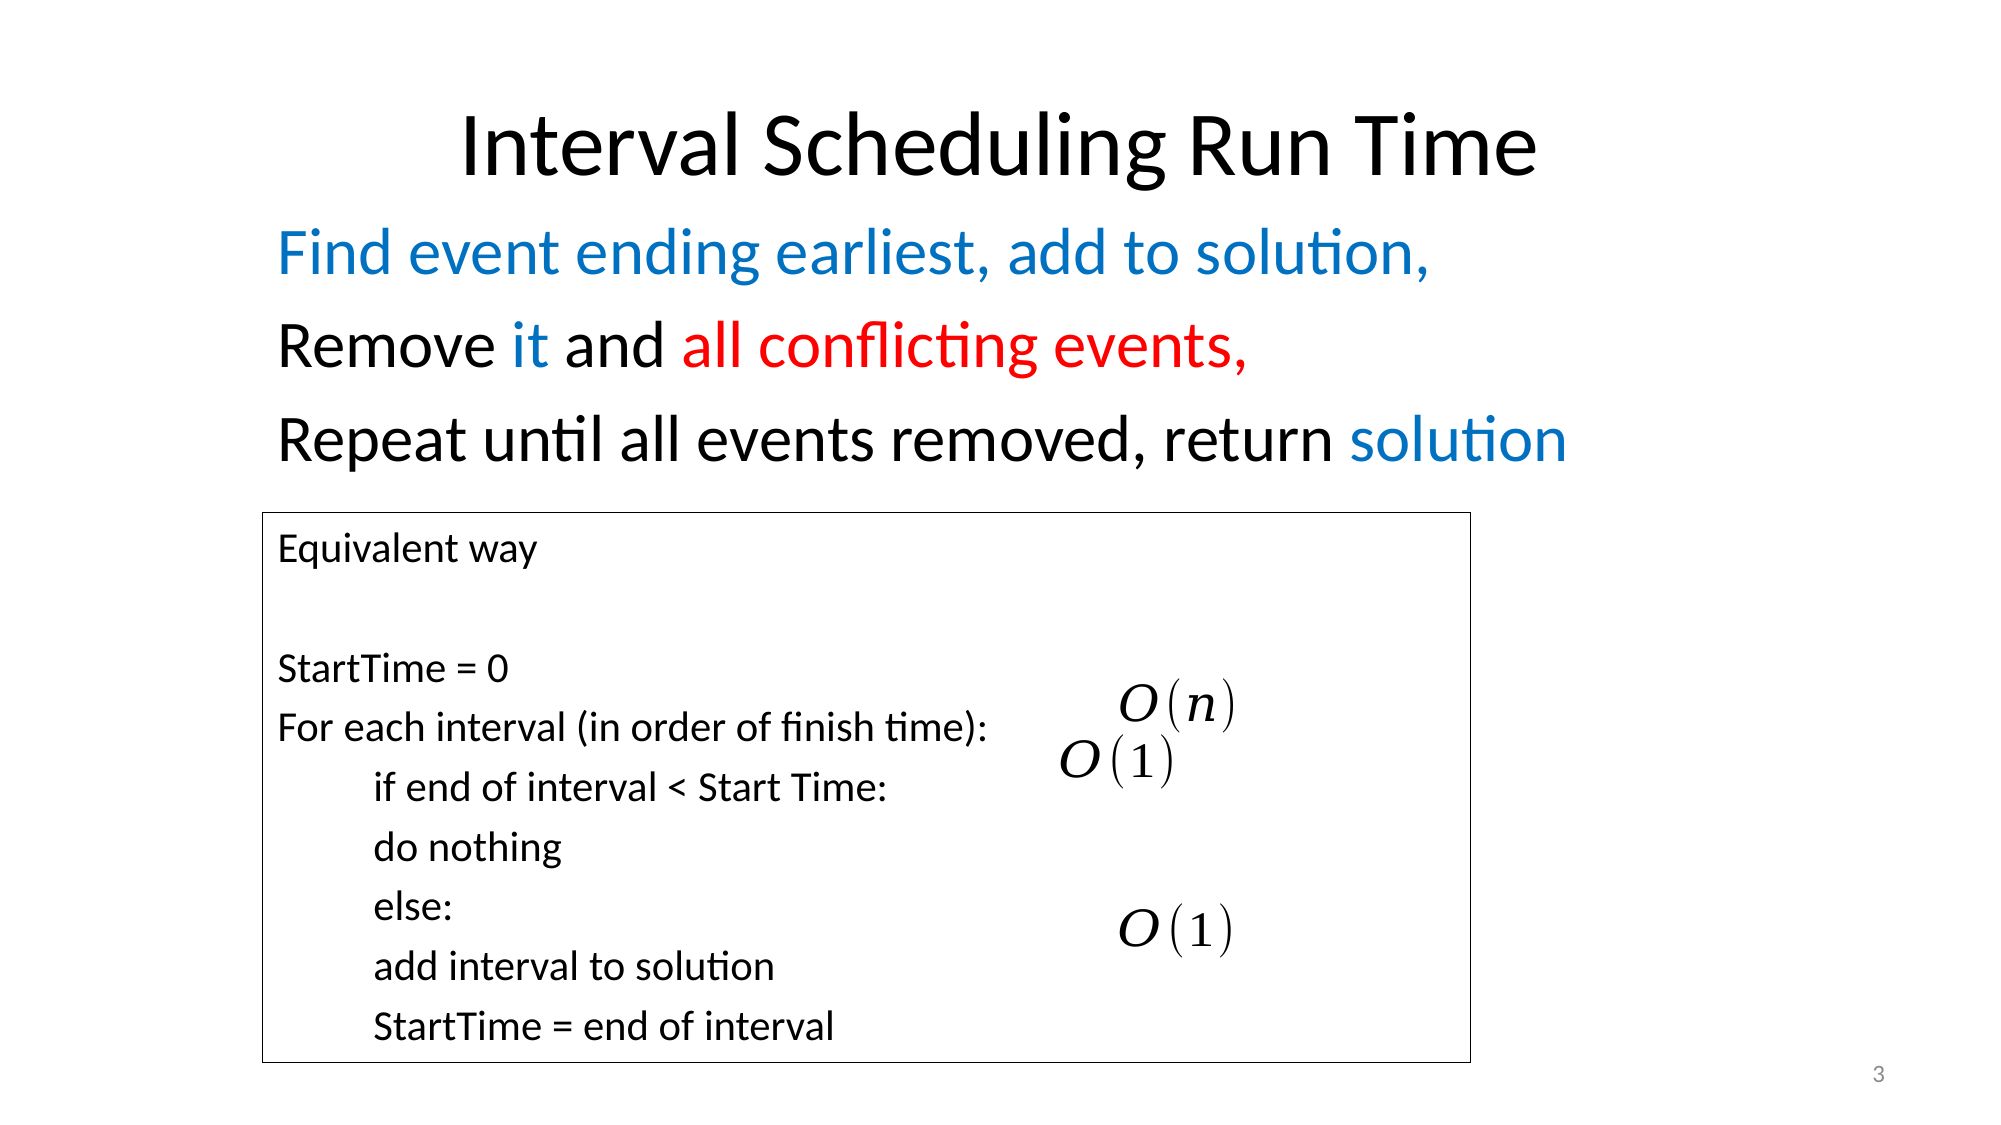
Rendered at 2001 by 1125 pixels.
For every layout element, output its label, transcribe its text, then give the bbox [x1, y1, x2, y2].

slide_number 3 [1433, 1042, 1900, 1103]
title Interval Scheduling Run Time [99, 45, 1900, 233]
text_box Equivalent way StartTime = 0 For each interval (in order of finish time): if end of interval < Start Time: do nothing else: add interval to solution StartTime = end of interval [262, 512, 1471, 1063]
list Find event ending earliest, add to solution, Remove it and all conflicting events, Repeat until all events removed, return solution [262, 200, 1746, 488]
